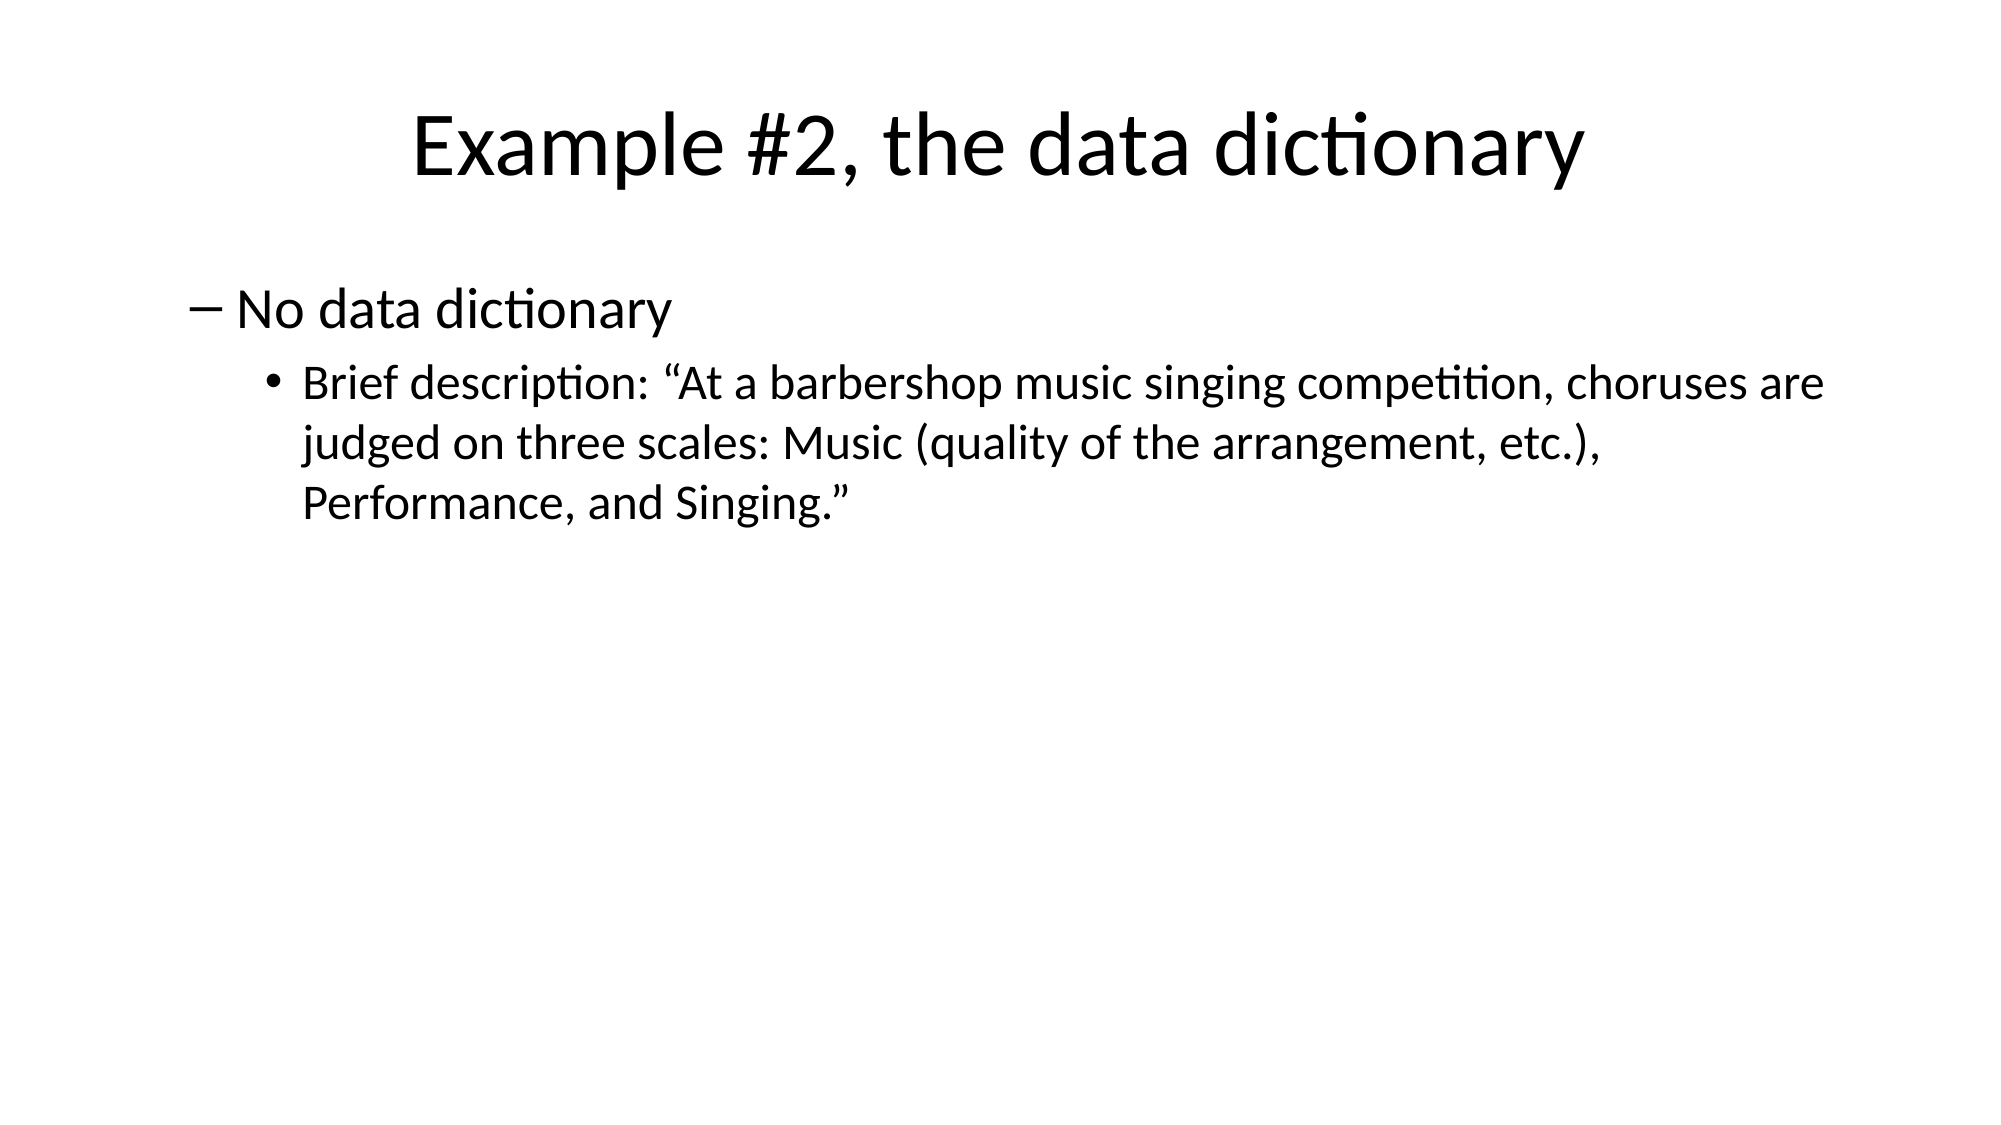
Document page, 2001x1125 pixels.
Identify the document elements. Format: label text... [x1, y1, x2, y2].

title Example #2, the data dictionary [99, 45, 1900, 233]
list No data dictionary Brief description: “At a barbershop music singing competition, choruses are judged on three scales: Music (quality of the arrangement, etc.), Performance, and Singing.” [99, 262, 1900, 1005]
